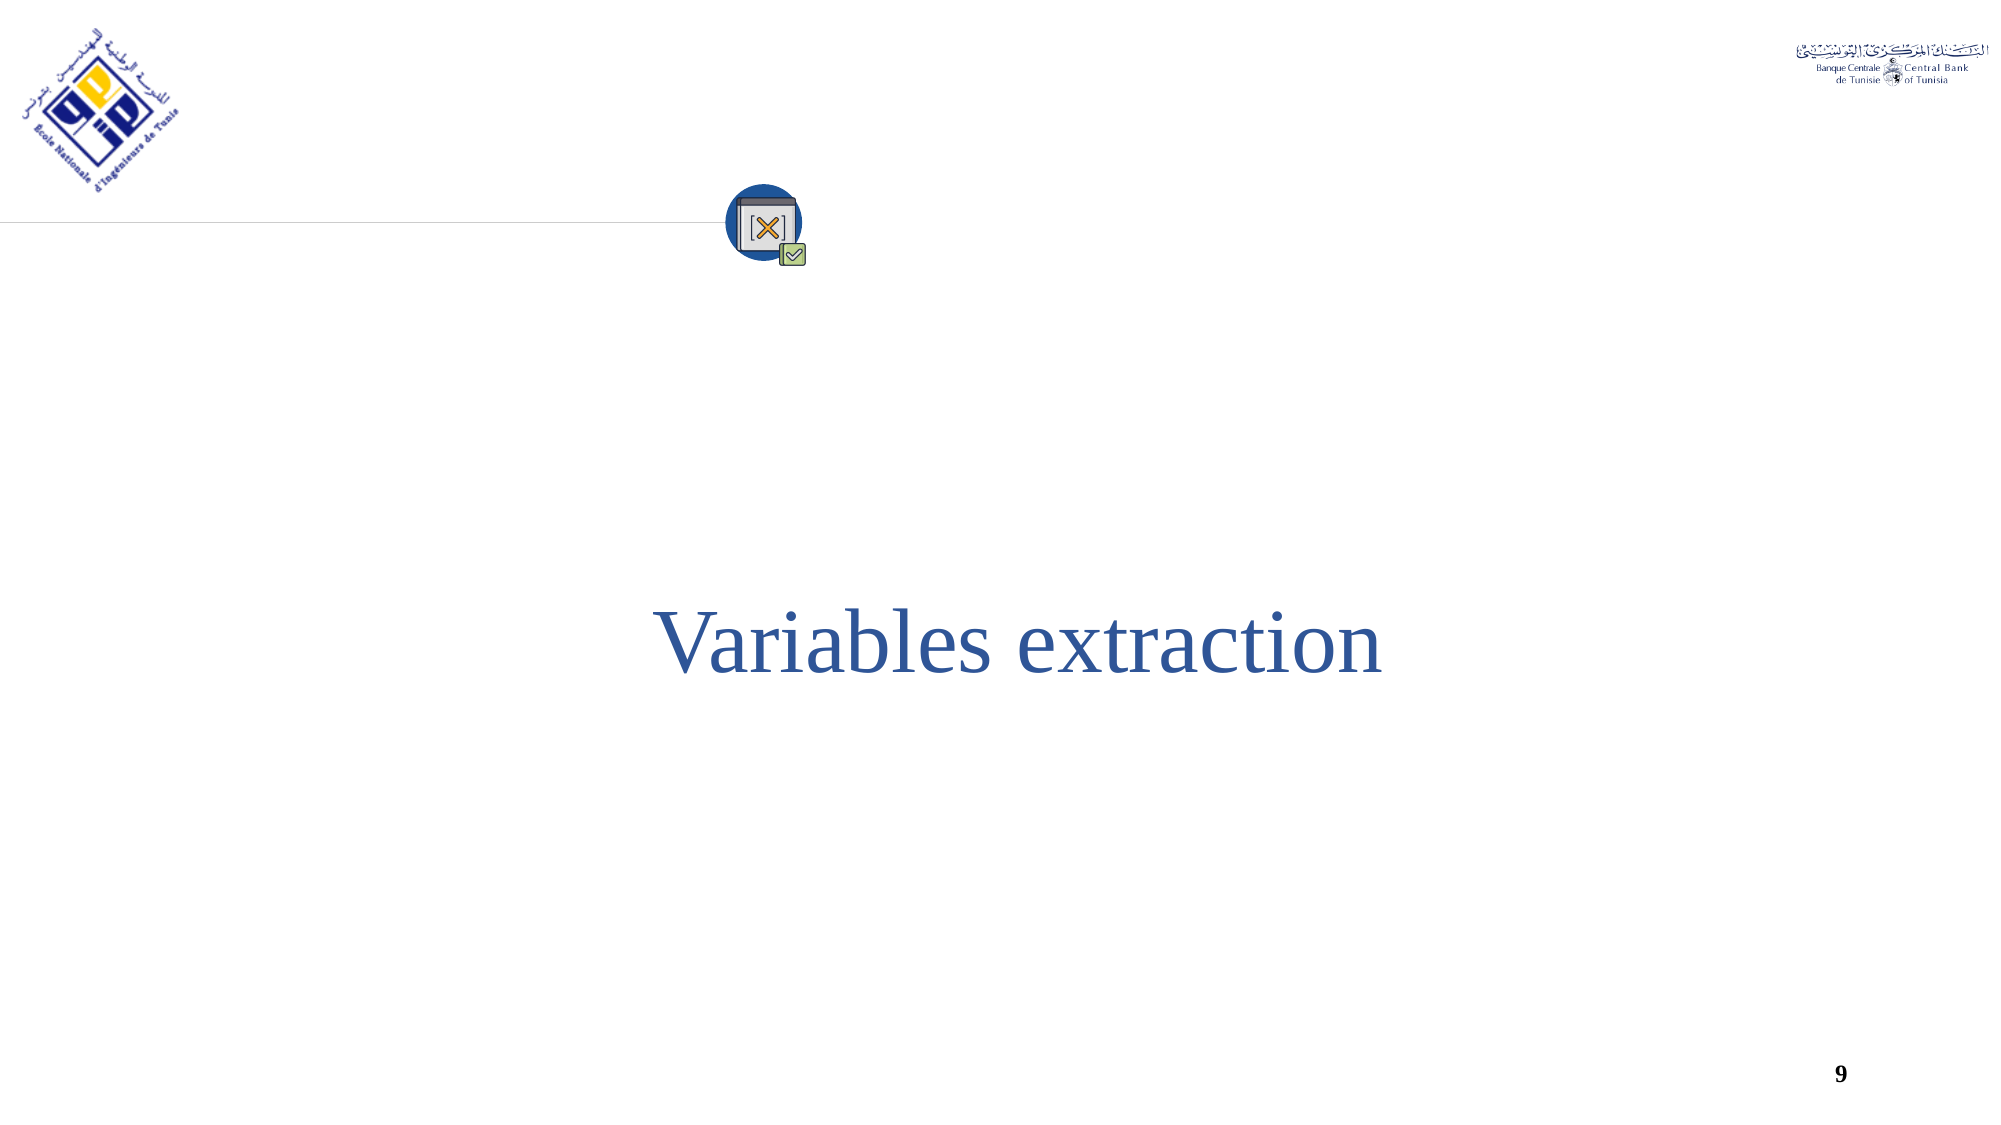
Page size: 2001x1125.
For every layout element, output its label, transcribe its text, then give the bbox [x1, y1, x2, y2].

text_box [725, 201, 732, 222]
text_box Variables extraction [624, 562, 1413, 712]
picture [21, 28, 179, 194]
picture [1786, 22, 2000, 90]
text_box [739, 184, 789, 193]
text_box [725, 223, 732, 244]
picture [732, 193, 810, 270]
slide_number 9 [1412, 1042, 1863, 1103]
